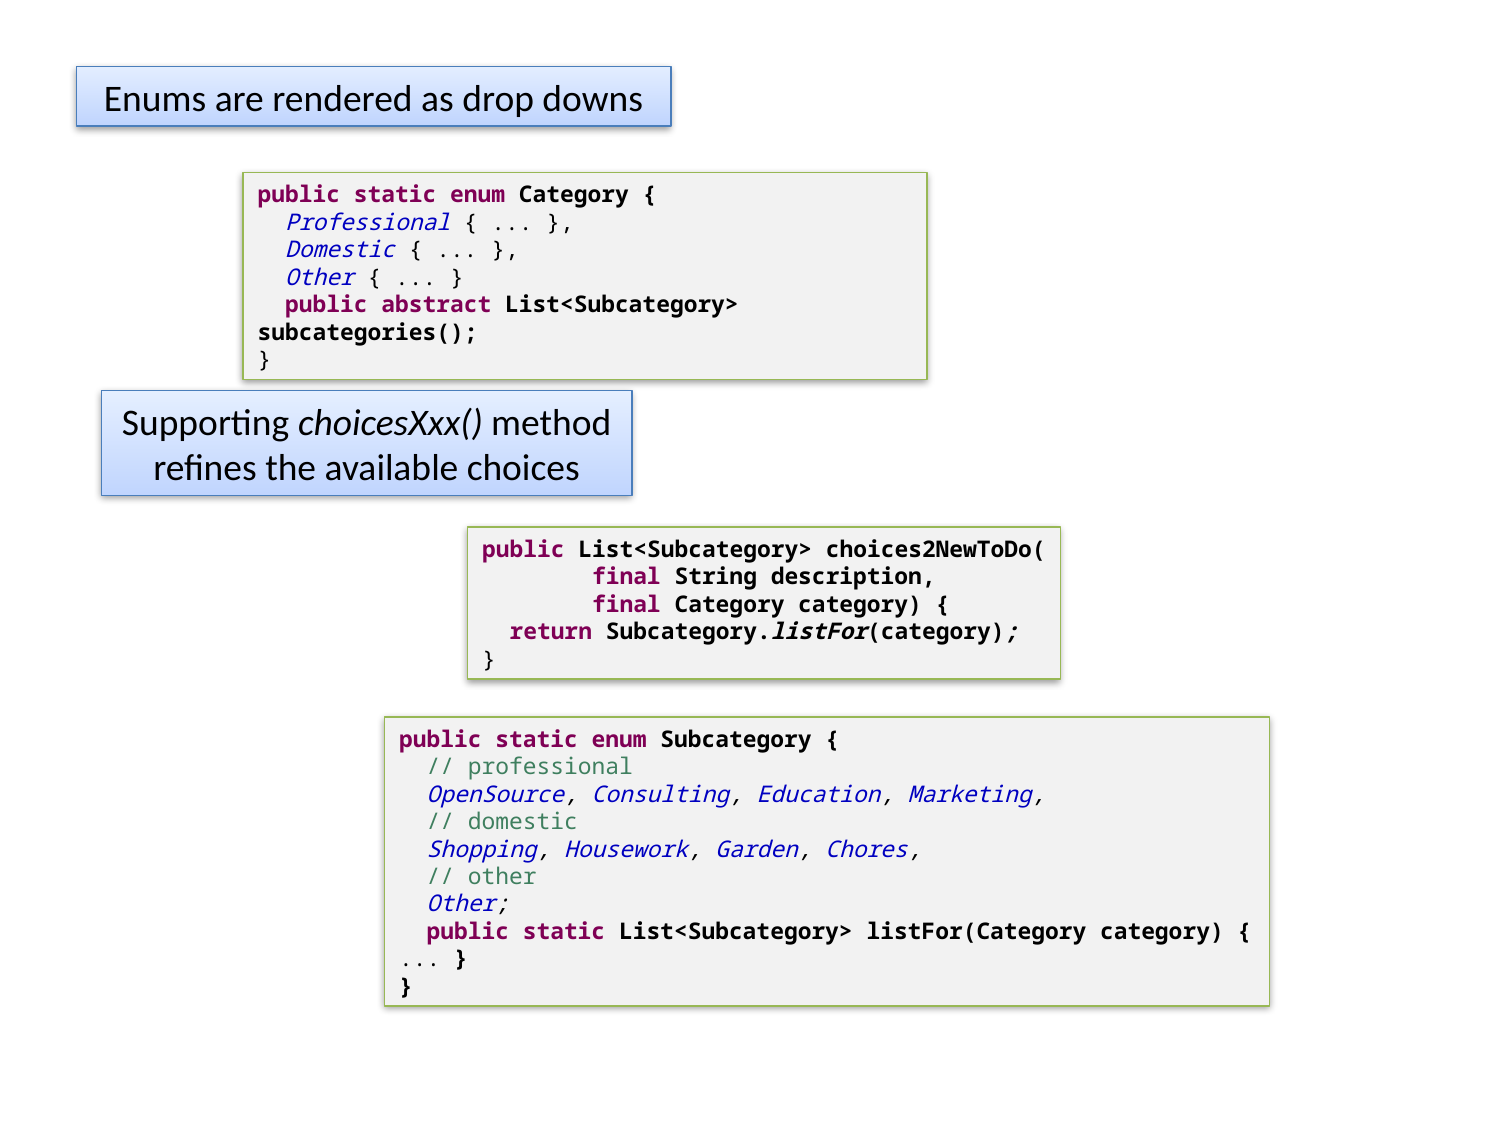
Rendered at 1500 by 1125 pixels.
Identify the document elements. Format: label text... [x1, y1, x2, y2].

text_box public List<Subcategory> choices2NewToDo( final String description, final Category category) { return Subcategory.listFor(category); } [467, 526, 1061, 680]
text_box Supporting choicesXxx() method refines the available choices [101, 390, 633, 496]
text_box public static enum Category { Professional { ... }, Domestic { ... }, Other { ... } public abstract List<Subcategory> subcategories(); } [242, 172, 928, 380]
text_box Enums are rendered as drop downs [76, 66, 672, 127]
text_box public static enum Subcategory { // professional OpenSource, Consulting, Education, Marketing, // domestic Shopping, Housework, Garden, Chores, // other Other; public static List<Subcategory> listFor(Category category) { ... } } [384, 716, 1270, 1007]
